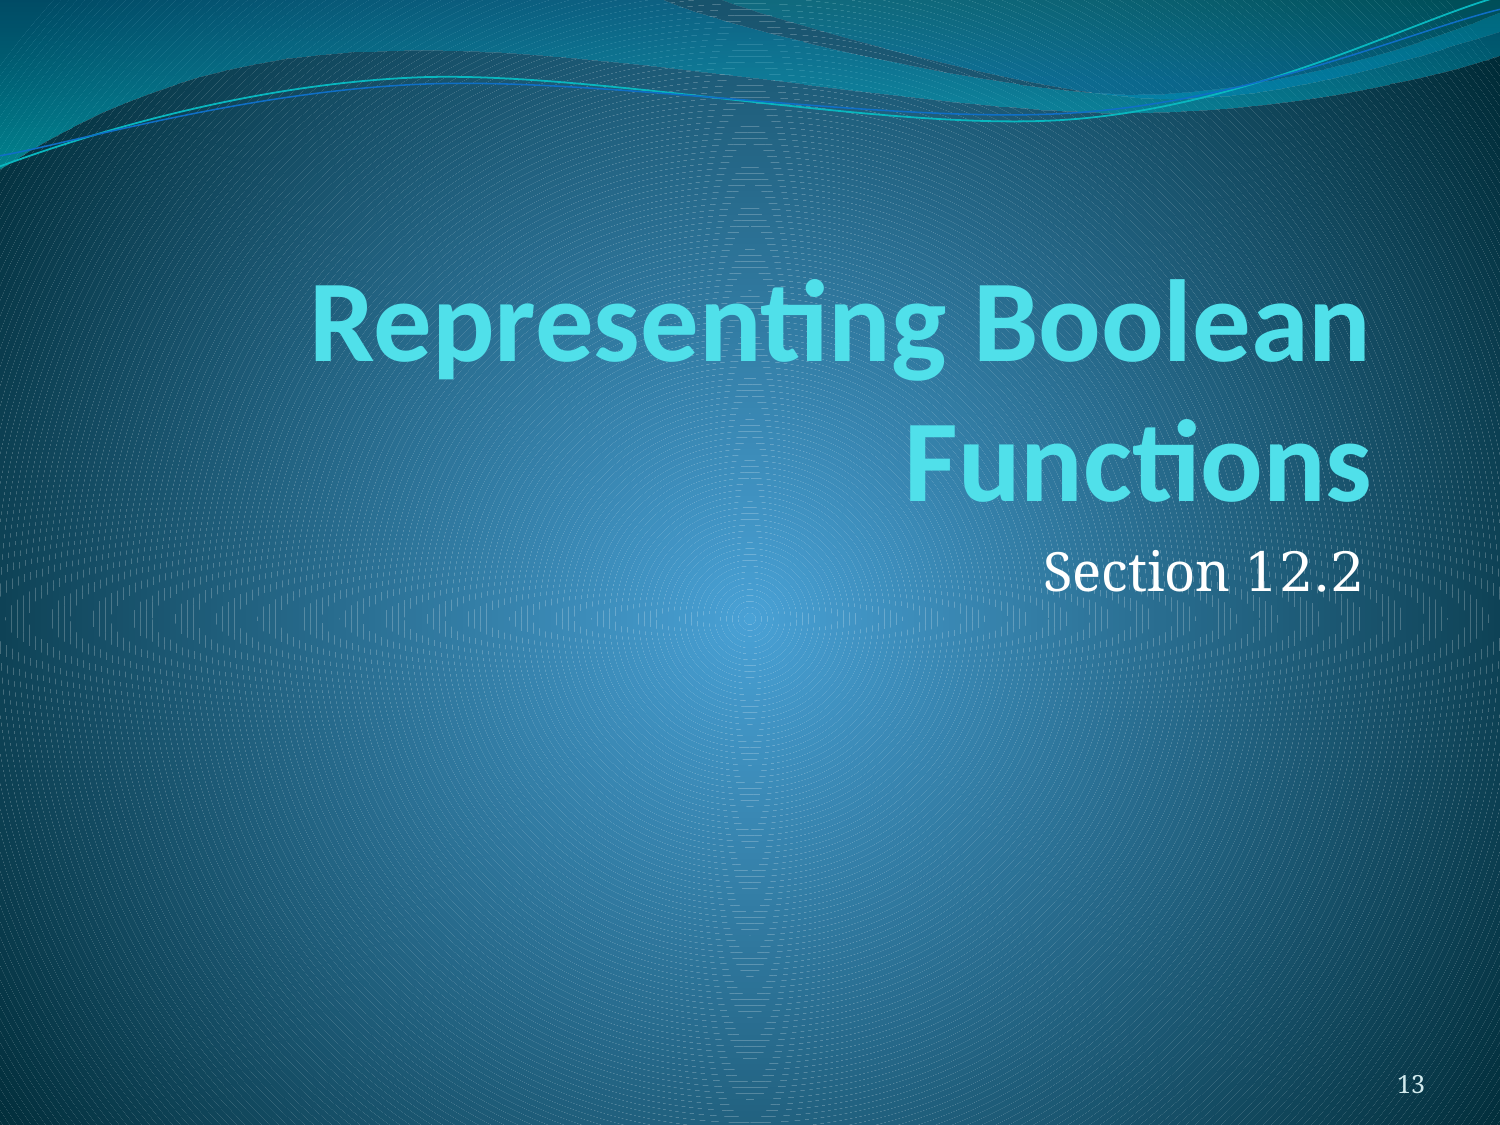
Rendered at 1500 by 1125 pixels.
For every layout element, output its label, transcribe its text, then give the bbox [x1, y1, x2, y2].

subtitle Section 12.2 [87, 529, 1376, 818]
title Representing Boolean Functions [87, 224, 1376, 525]
slide_number 13 [1299, 1042, 1425, 1103]
